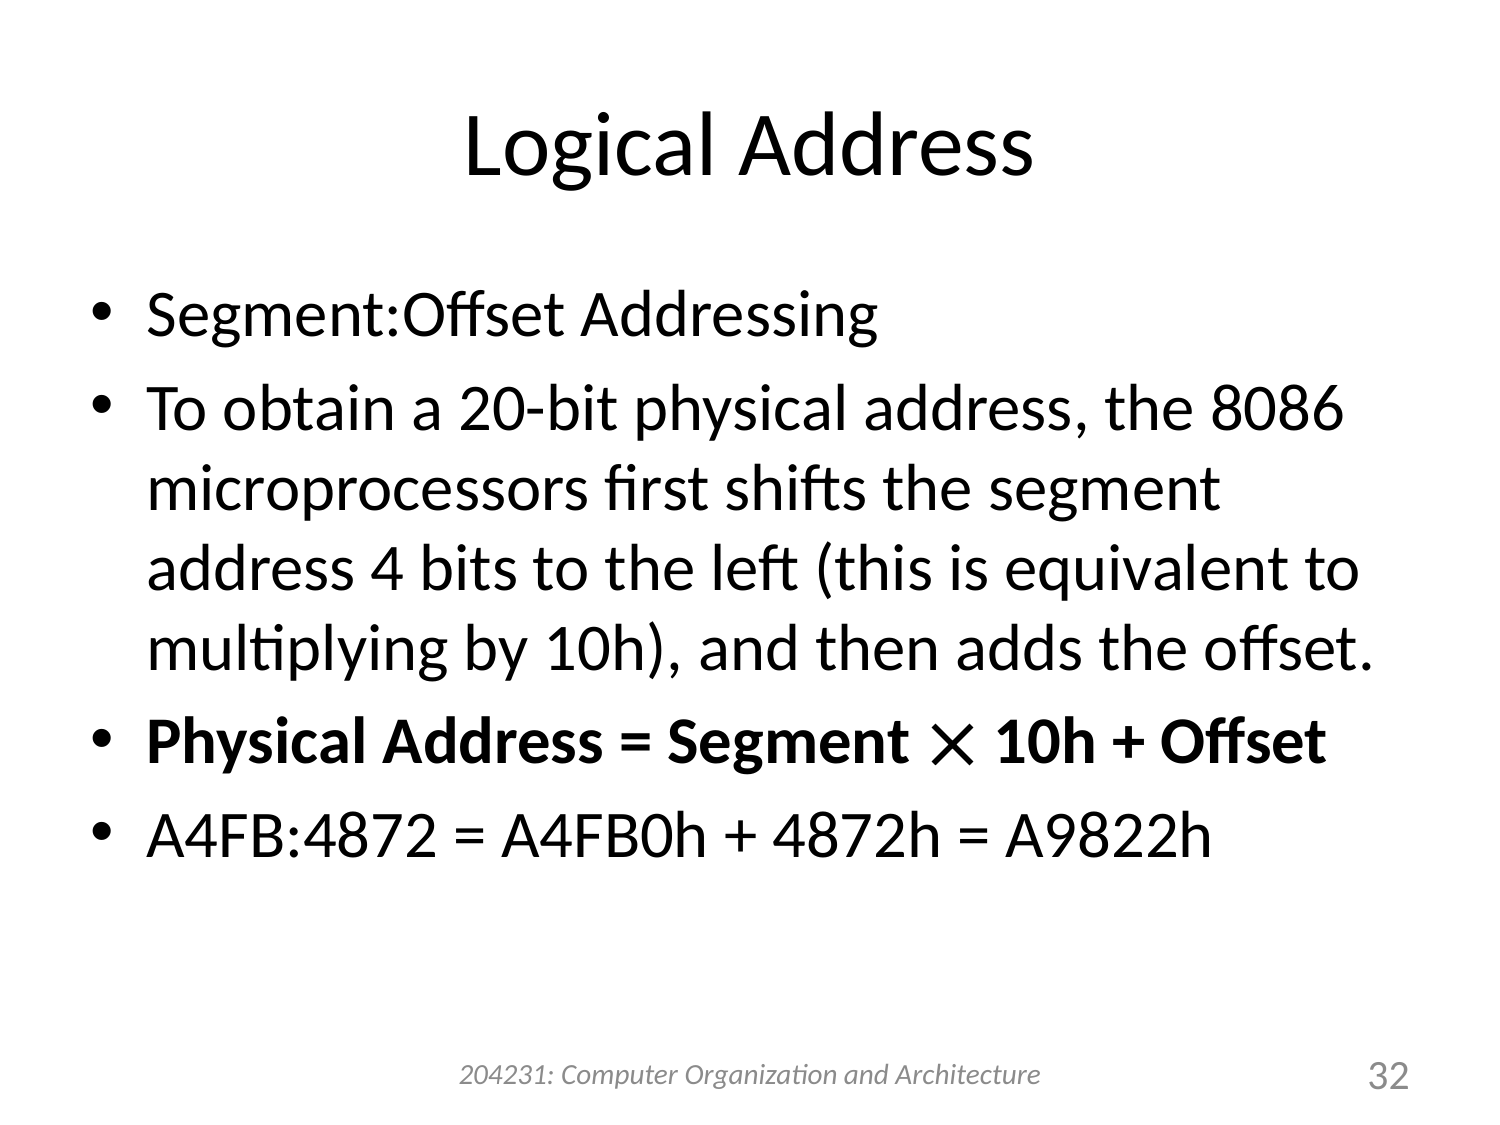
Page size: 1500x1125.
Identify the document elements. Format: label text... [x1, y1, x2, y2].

list Segment:Offset Addressing To obtain a 20-bit physical address, the 8086 microprocessors first shifts the segment address 4 bits to the left (this is equivalent to multiplying by 10h), and then adds the offset. Physical Address = Segment  10h + Offset A4FB:4872 = A4FB0h + 4872h = A9822h [75, 262, 1425, 1005]
slide_number 32 [1074, 1042, 1425, 1103]
title Logical Address [75, 45, 1425, 233]
footer 204231: Computer Organization and Architecture [76, 1042, 1074, 1103]
